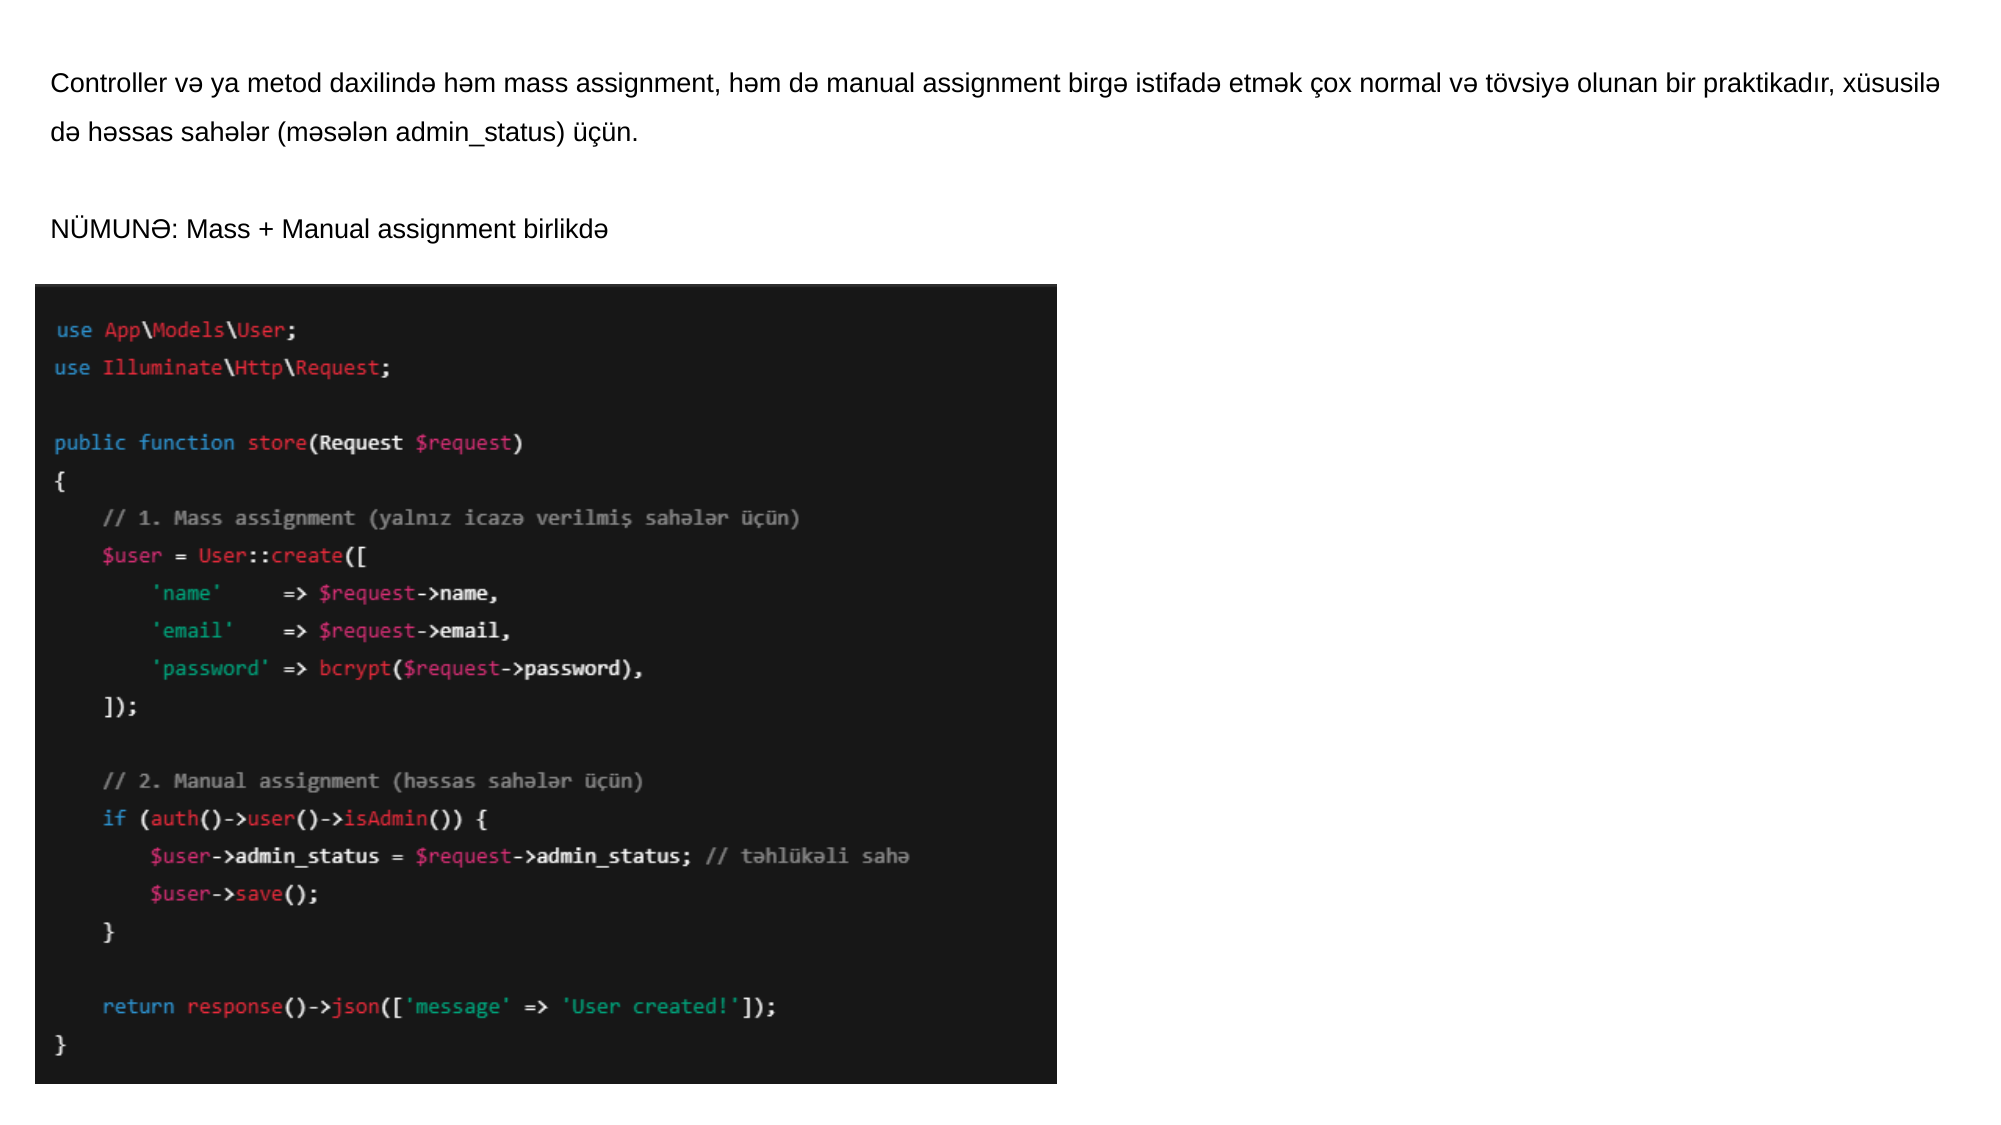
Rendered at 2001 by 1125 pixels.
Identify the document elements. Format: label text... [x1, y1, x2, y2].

picture [35, 284, 1057, 1084]
text_box Controller və ya metod daxilində həm mass assignment, həm də manual assignment birgə istifadə etmək çox normal və tövsiyə olunan bir praktikadır, xüsusilə də həssas sahələr (məsələn admin_status) üçün. NÜMUNƏ: Mass + Manual assignment birlikdə [35, 41, 1965, 252]
